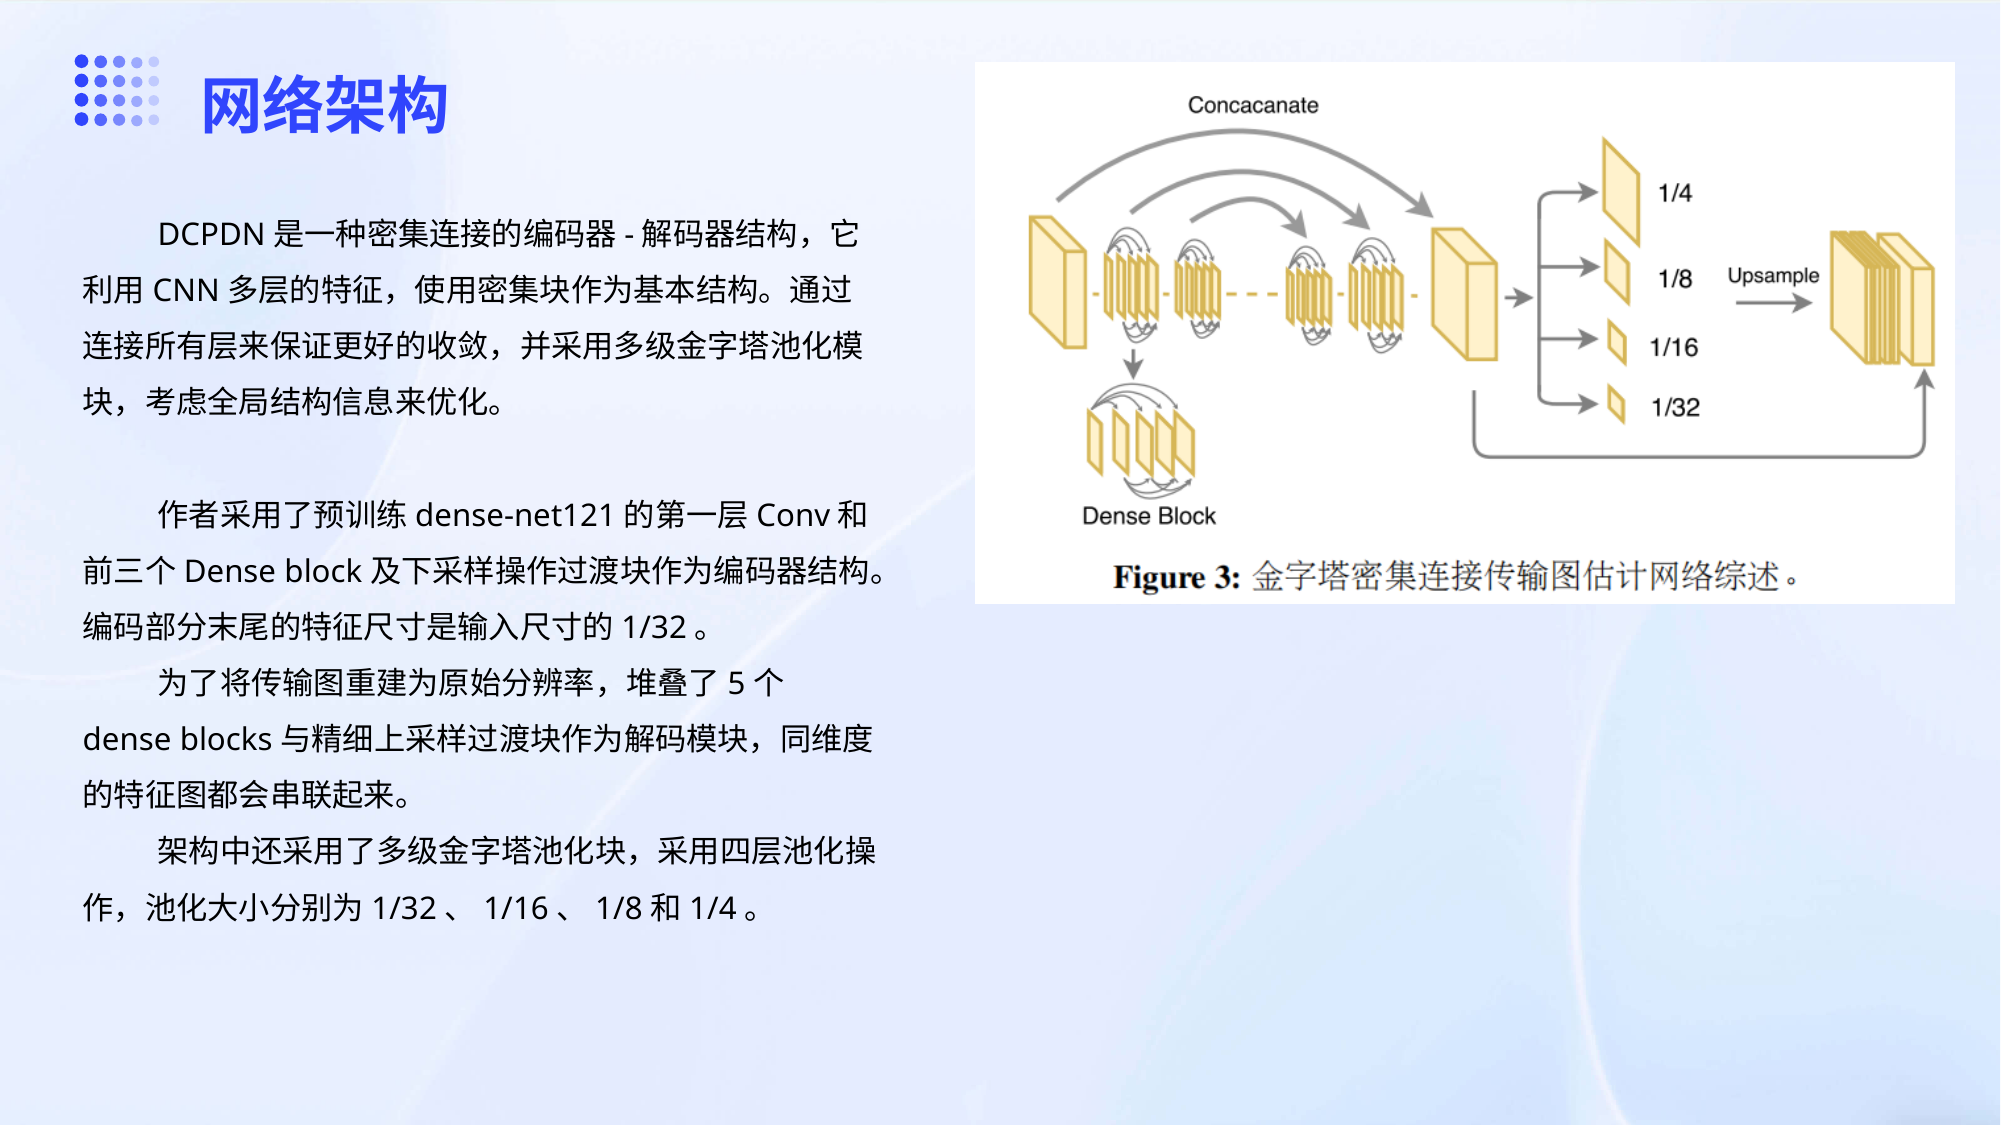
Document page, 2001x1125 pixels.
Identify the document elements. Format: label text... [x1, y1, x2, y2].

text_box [74, 15, 1821, 163]
text_box DCPDN是一种密集连接的编码器-解码器结构，它利用CNN多层的特征，使用密集块作为基本结构。通过连接所有层来保证更好的收敛，并采用多级金字塔池化模块，考虑全局结构信息来优化。 作者采用了预训练dense-net121的第一层Conv和前三个Dense block及下采样操作过渡块作为编码器结构。编码部分末尾的特征尺寸是输入尺寸的1/32。 为了将传输图重建为原始分辨率，堆叠了5个dense blocks与精细上采样过渡块作为解码模块，同维度的特征图都会串联起来。 架构中还采用了多级金字塔池化块，采用四层池化操作，池化大小分别为1/32、1/16、1/8和1/4。 [62, 174, 887, 496]
picture [0, 0, 2001, 1125]
